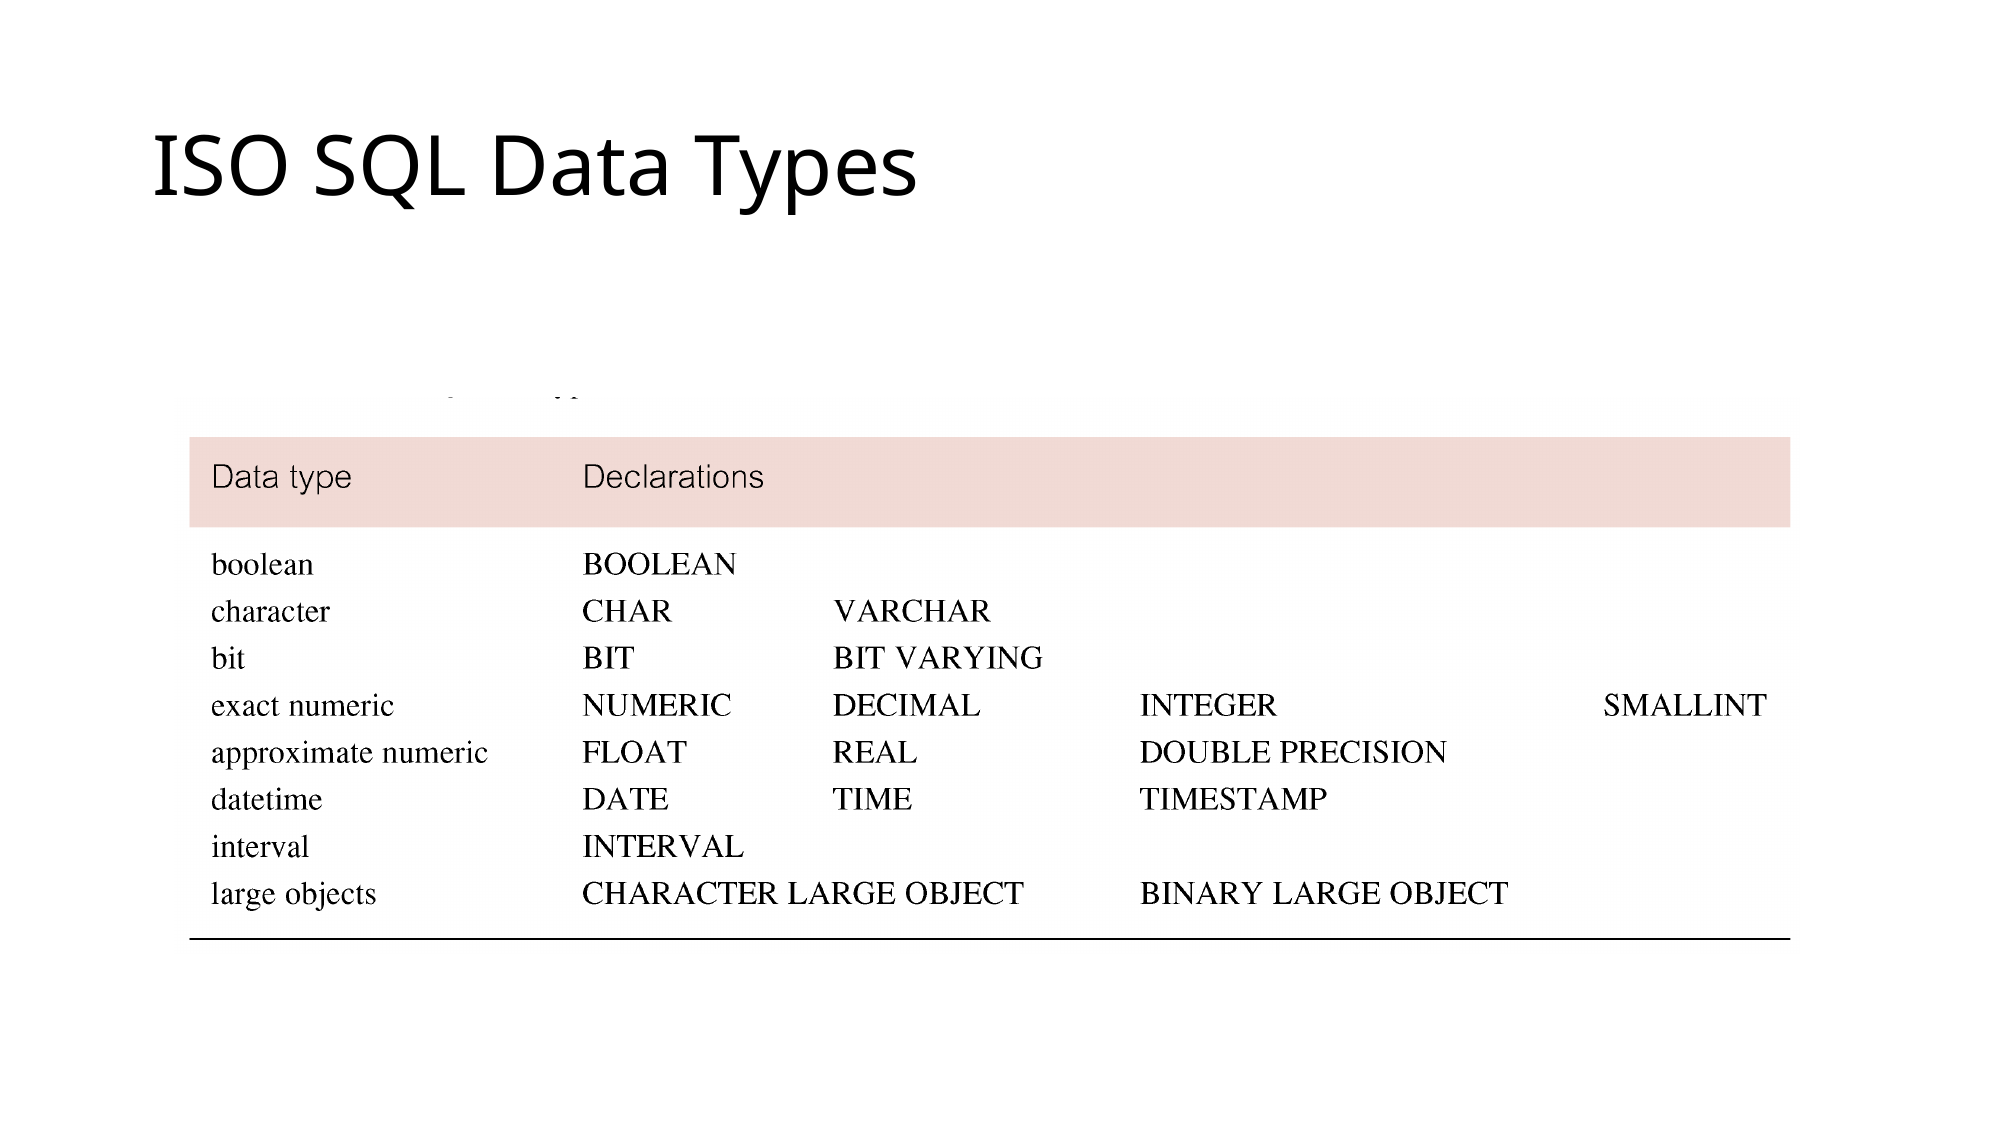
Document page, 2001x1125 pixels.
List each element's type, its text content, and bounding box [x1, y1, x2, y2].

title ISO SQL Data Types [137, 59, 1863, 278]
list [174, 397, 1800, 954]
